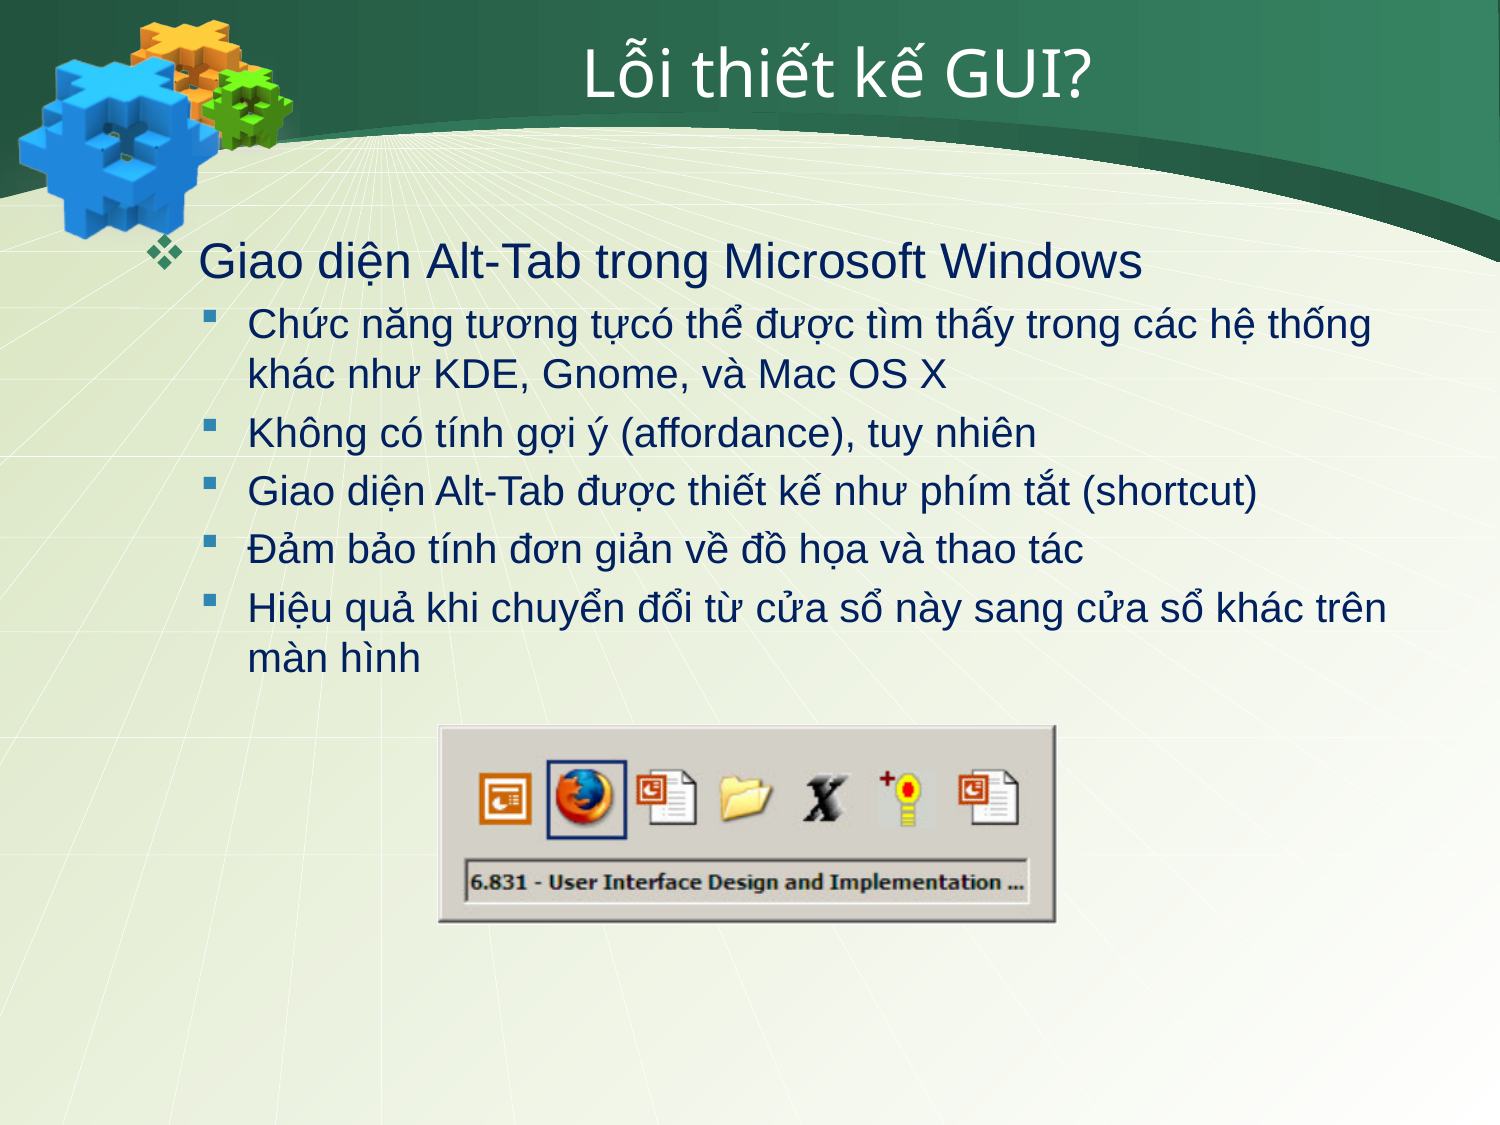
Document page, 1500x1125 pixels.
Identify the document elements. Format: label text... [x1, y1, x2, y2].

picture [437, 724, 1058, 926]
picture [0, 18, 300, 252]
title Lỗi thiết kế GUI? [262, 24, 1413, 118]
text_box [463, 434, 1036, 723]
list Giao diện Alt-Tab trong Microsoft Windows Chức năng tương tựcó thể được tìm thấy trong các hệ thống khác như KDE, Gnome, và Mac OS X Không có tính gợi ý (affordance), tuy nhiên Giao diện Alt-Tab được thiết kế như phím tắt (shortcut) Đảm bảo tính đơn giản về đồ họa và thao tác Hiệu quả khi chuyển đổi từ cửa sổ này sang cửa sổ khác trên màn hình [127, 221, 1438, 1050]
